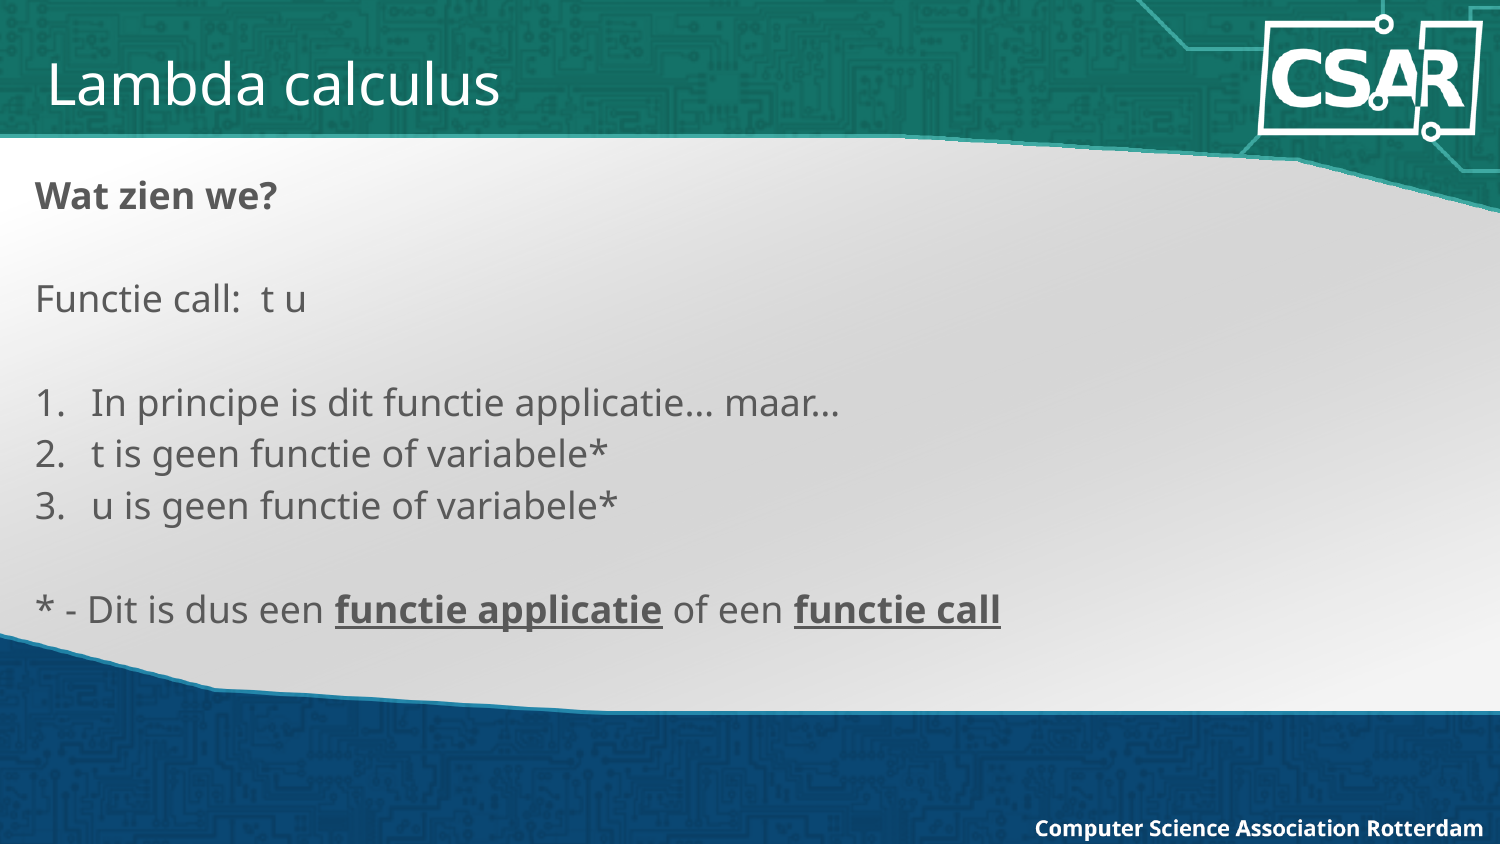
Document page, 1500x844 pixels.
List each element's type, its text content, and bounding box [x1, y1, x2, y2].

picture [0, 0, 1500, 844]
text_box Lambda calculus [30, 32, 1225, 126]
list Wat zien we? Functie call: t u In principe is dit functie applicatie… maar… t is geen functie of variabele* u is geen functie of variabele* * - Dit is dus een functie applicatie of een functie call [19, 150, 1500, 684]
